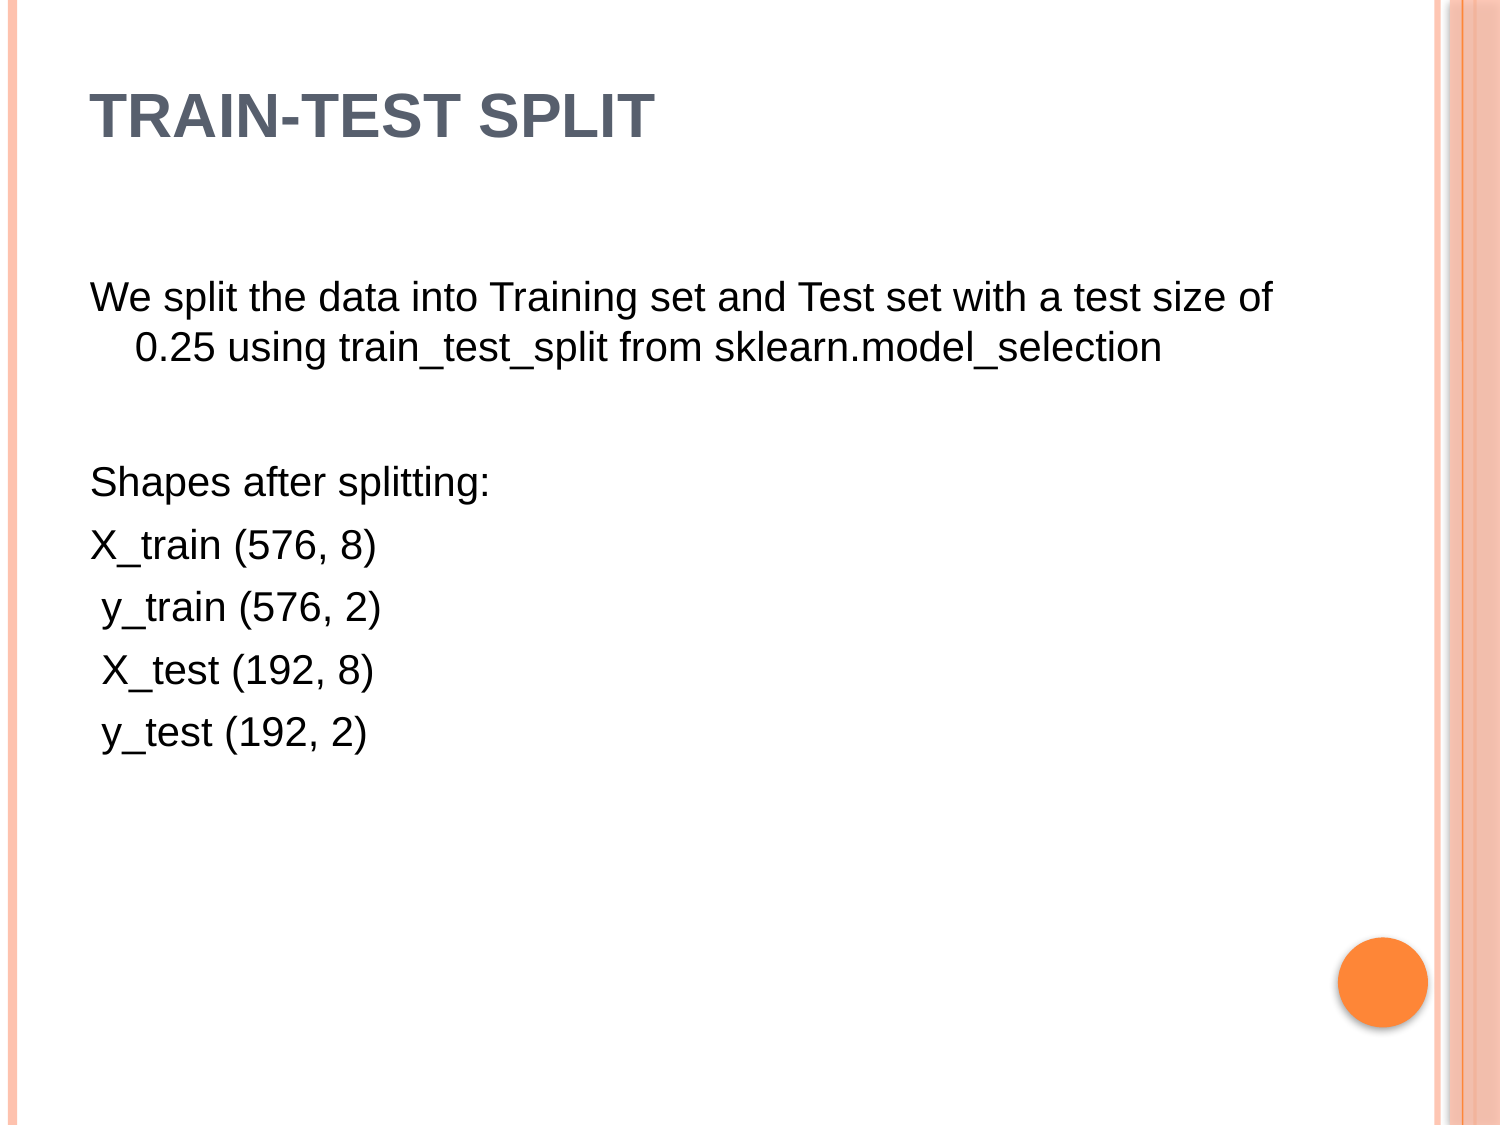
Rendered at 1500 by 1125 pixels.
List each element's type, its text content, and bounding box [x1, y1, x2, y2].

title train-test split [75, 45, 1300, 233]
list We split the data into Training set and Test set with a test size of 0.25 using train_test_split from sklearn.model_selection Shapes after splitting: X_train (576, 8) y_train (576, 2) X_test (192, 8) y_test (192, 2) [75, 262, 1300, 1062]
